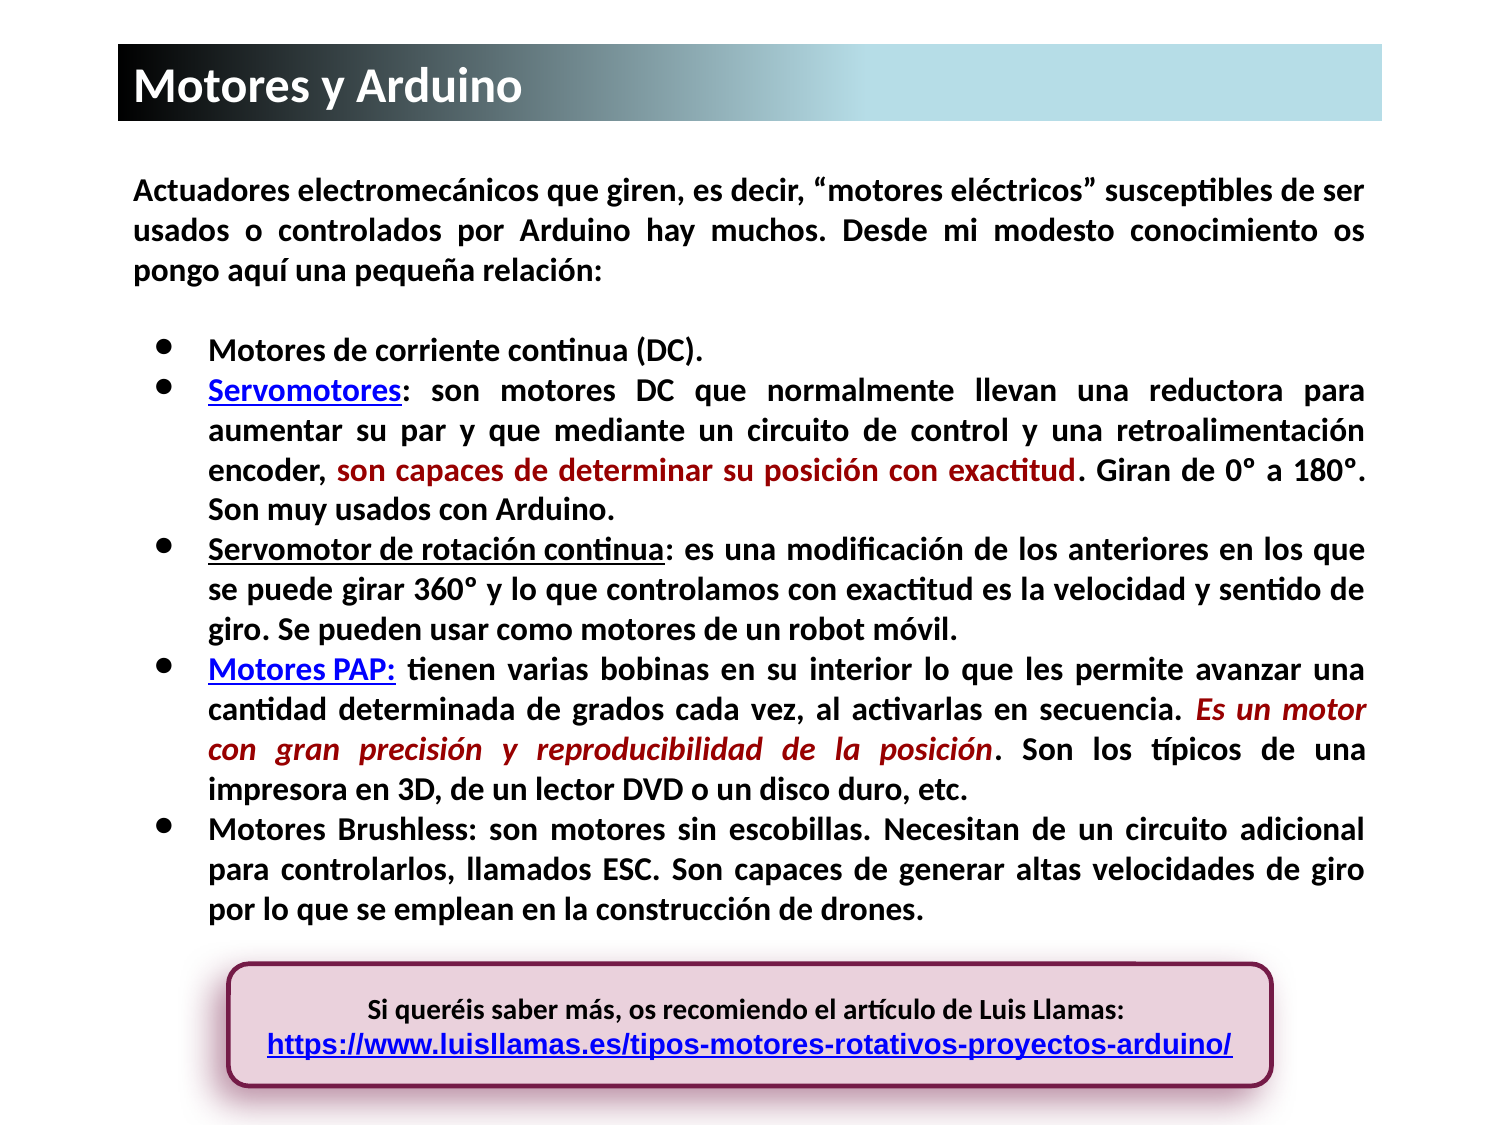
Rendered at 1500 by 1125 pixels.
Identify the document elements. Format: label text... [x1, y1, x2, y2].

text_box Actuadores electromecánicos que giren, es decir, “motores eléctricos” susceptibles de ser usados o controlados por Arduino hay muchos. Desde mi modesto conocimiento os pongo aquí una pequeña relación: Motores de corriente continua (DC). Servomotores: son motores DC que normalmente llevan una reductora para aumentar su par y que mediante un circuito de control y una retroalimentación encoder, son capaces de determinar su posición con exactitud. Giran de 0º a 180º. Son muy usados con Arduino. Servomotor de rotación continua: es una modificación de los anteriores en los que se puede girar 360º y lo que controlamos con exactitud es la velocidad y sentido de giro. Se pueden usar como motores de un robot móvil. Motores PAP: tienen varias bobinas en su interior lo que les permite avanzar una cantidad determinada de grados cada vez, al activarlas en secuencia. Es un motor con gran precisión y reproducibilidad de la posición. Son los típicos de una impresora en 3D, de un lector DVD o un disco duro, etc. Motores Brushless: son motores sin escobillas. Necesitan de un circuito adicional para controlarlos, llamados ESC. Son capaces de generar altas velocidades de giro por lo que se emplean en la construcción de drones. [118, 153, 1382, 944]
text_box Motores y Arduino [118, 44, 1382, 121]
text_box Si queréis saber más, os recomiendo el artículo de Luis Llamas: https://www.luisllamas.es/tipos-motores-rotativos-proyectos-arduino/ [228, 963, 1272, 1086]
